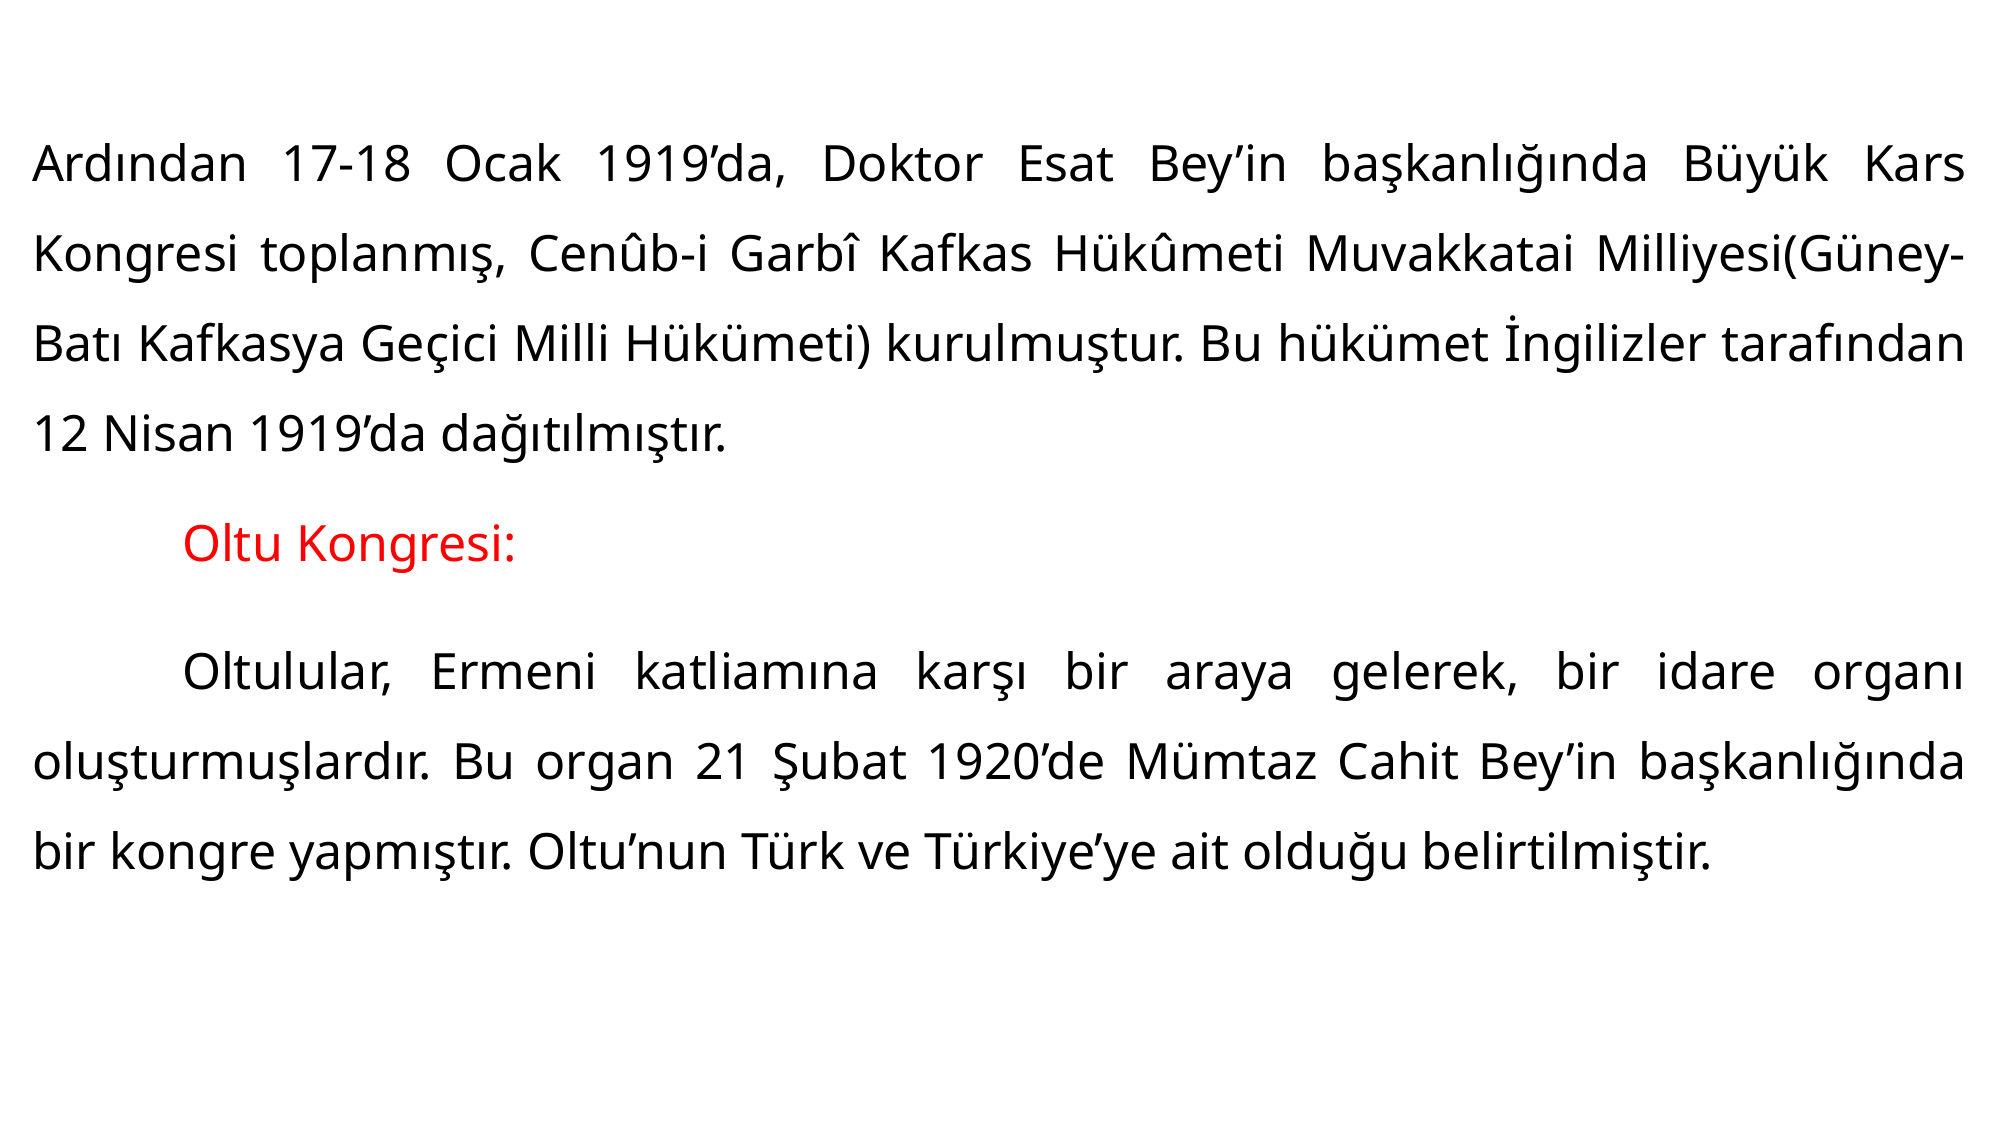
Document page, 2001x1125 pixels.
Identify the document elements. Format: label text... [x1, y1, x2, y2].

subtitle Ardından 17-18 Ocak 1919’da, Doktor Esat Bey’in başkanlığında Bü­yük Kars Kongresi toplanmış, Cenûb-i Garbî Kafkas Hükûmeti Muvakkatai Milliyesi(Güney-Batı Kaf­kasya Geçici Milli Hükümeti) kurul­muştur. Bu hükümet İngilizler tarafından 12 Nisan 1919’da dağıtılmıştır. Oltu Kongresi: Oltulular, Ermeni katliamına karşı bir araya gelerek, bir idare organı oluşturmuşlardır. Bu or­gan 21 Şubat 1920’de Mümtaz Cahit Bey’in başkanlığında bir kongre yap­mıştır. Oltu’nun Türk ve Türkiye’ye ait olduğu belirtilmiştir. [17, 93, 1982, 1100]
